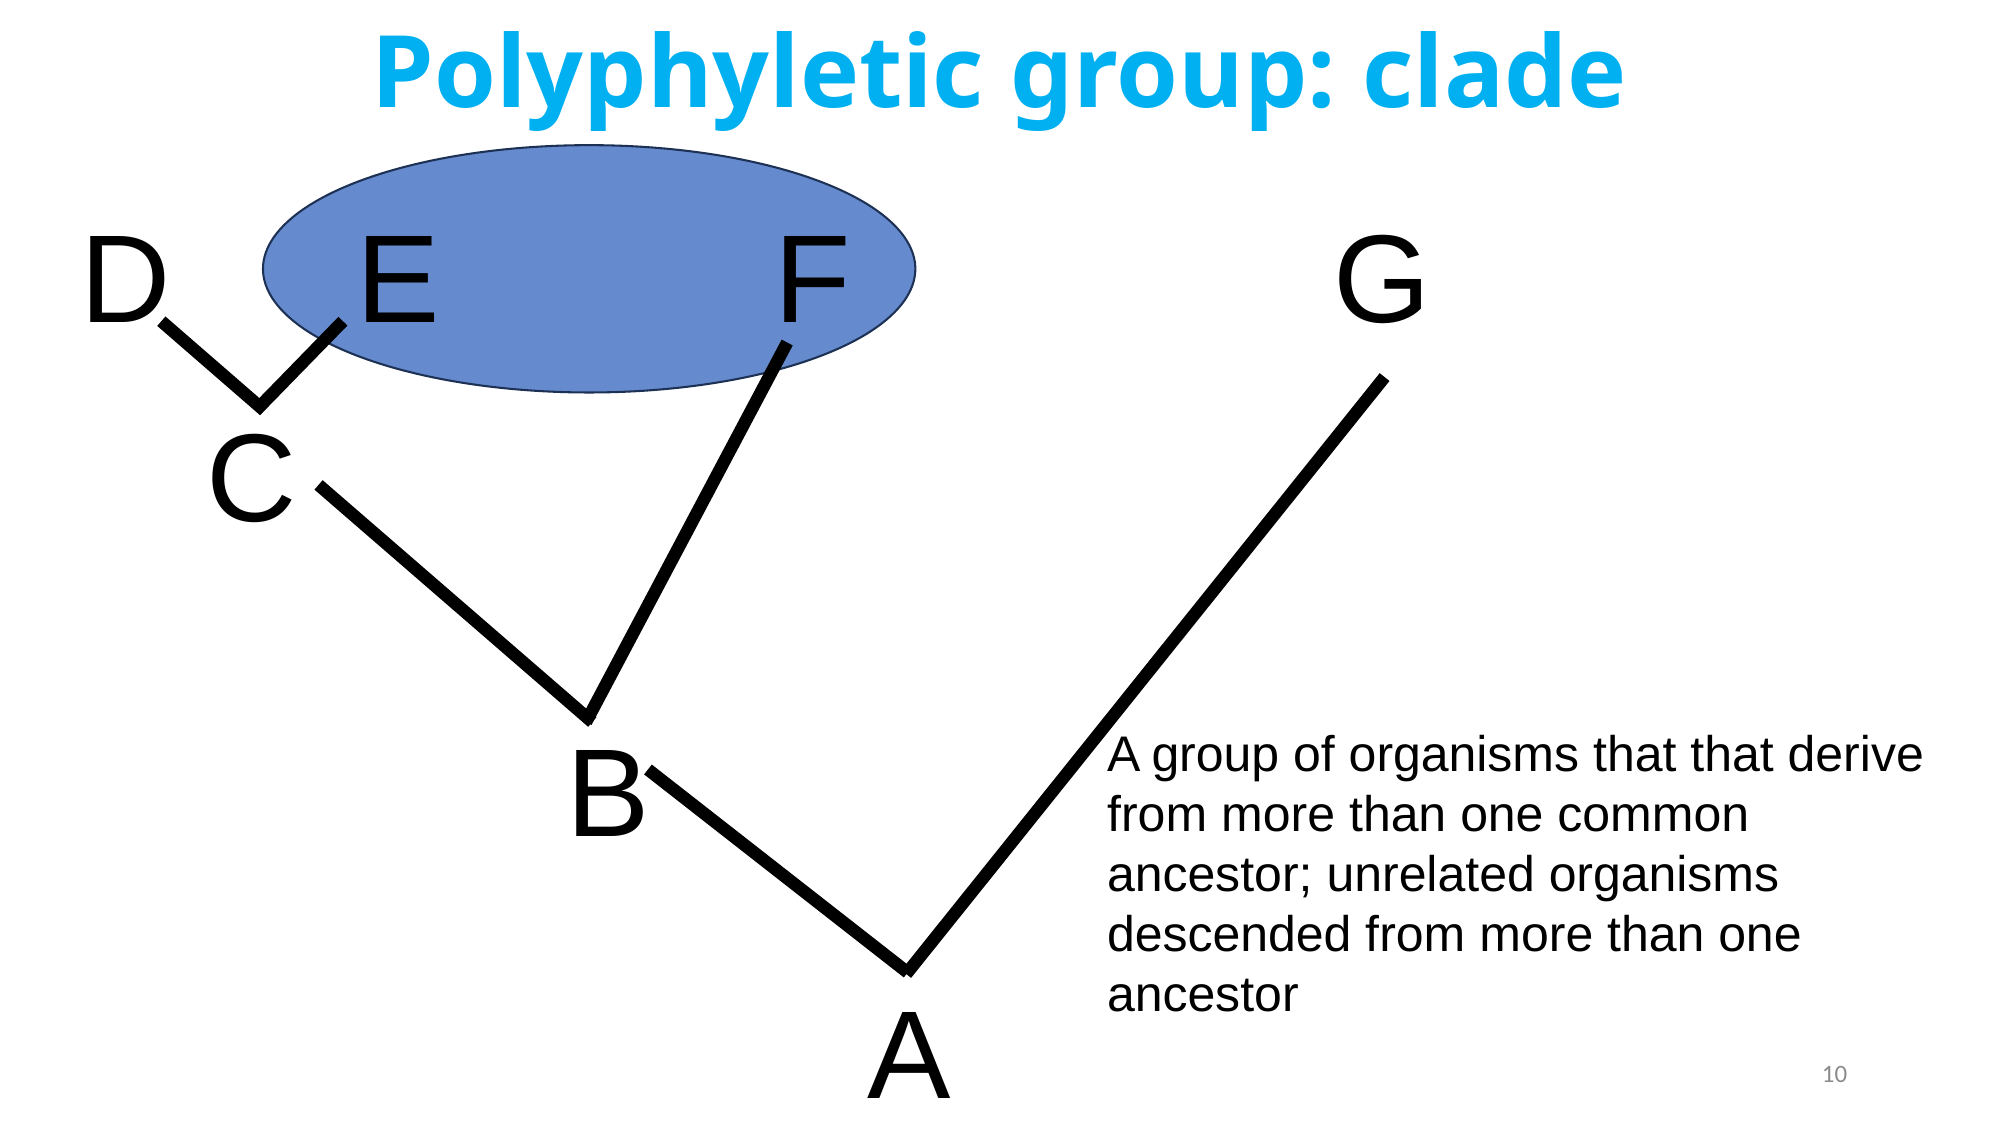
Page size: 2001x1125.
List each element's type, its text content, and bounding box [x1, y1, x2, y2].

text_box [255, 321, 343, 411]
text_box F [759, 190, 891, 355]
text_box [585, 342, 788, 723]
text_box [647, 769, 906, 973]
text_box B [551, 722, 683, 870]
text_box [261, 144, 843, 394]
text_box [161, 321, 255, 411]
text_box Polyphyletic group: clade [61, 0, 1939, 135]
text_box C [191, 411, 323, 554]
text_box [891, 220, 917, 318]
text_box A [852, 973, 985, 1125]
text_box A group of organisms that that derive from more than one common ancestor; unrelated organisms descended from more than one ancestor [1092, 714, 1967, 1030]
text_box D [65, 190, 197, 355]
text_box G [1318, 190, 1451, 355]
slide_number 10 [1412, 1042, 1863, 1103]
text_box E [341, 190, 474, 355]
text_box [318, 484, 585, 722]
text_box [906, 376, 1385, 974]
